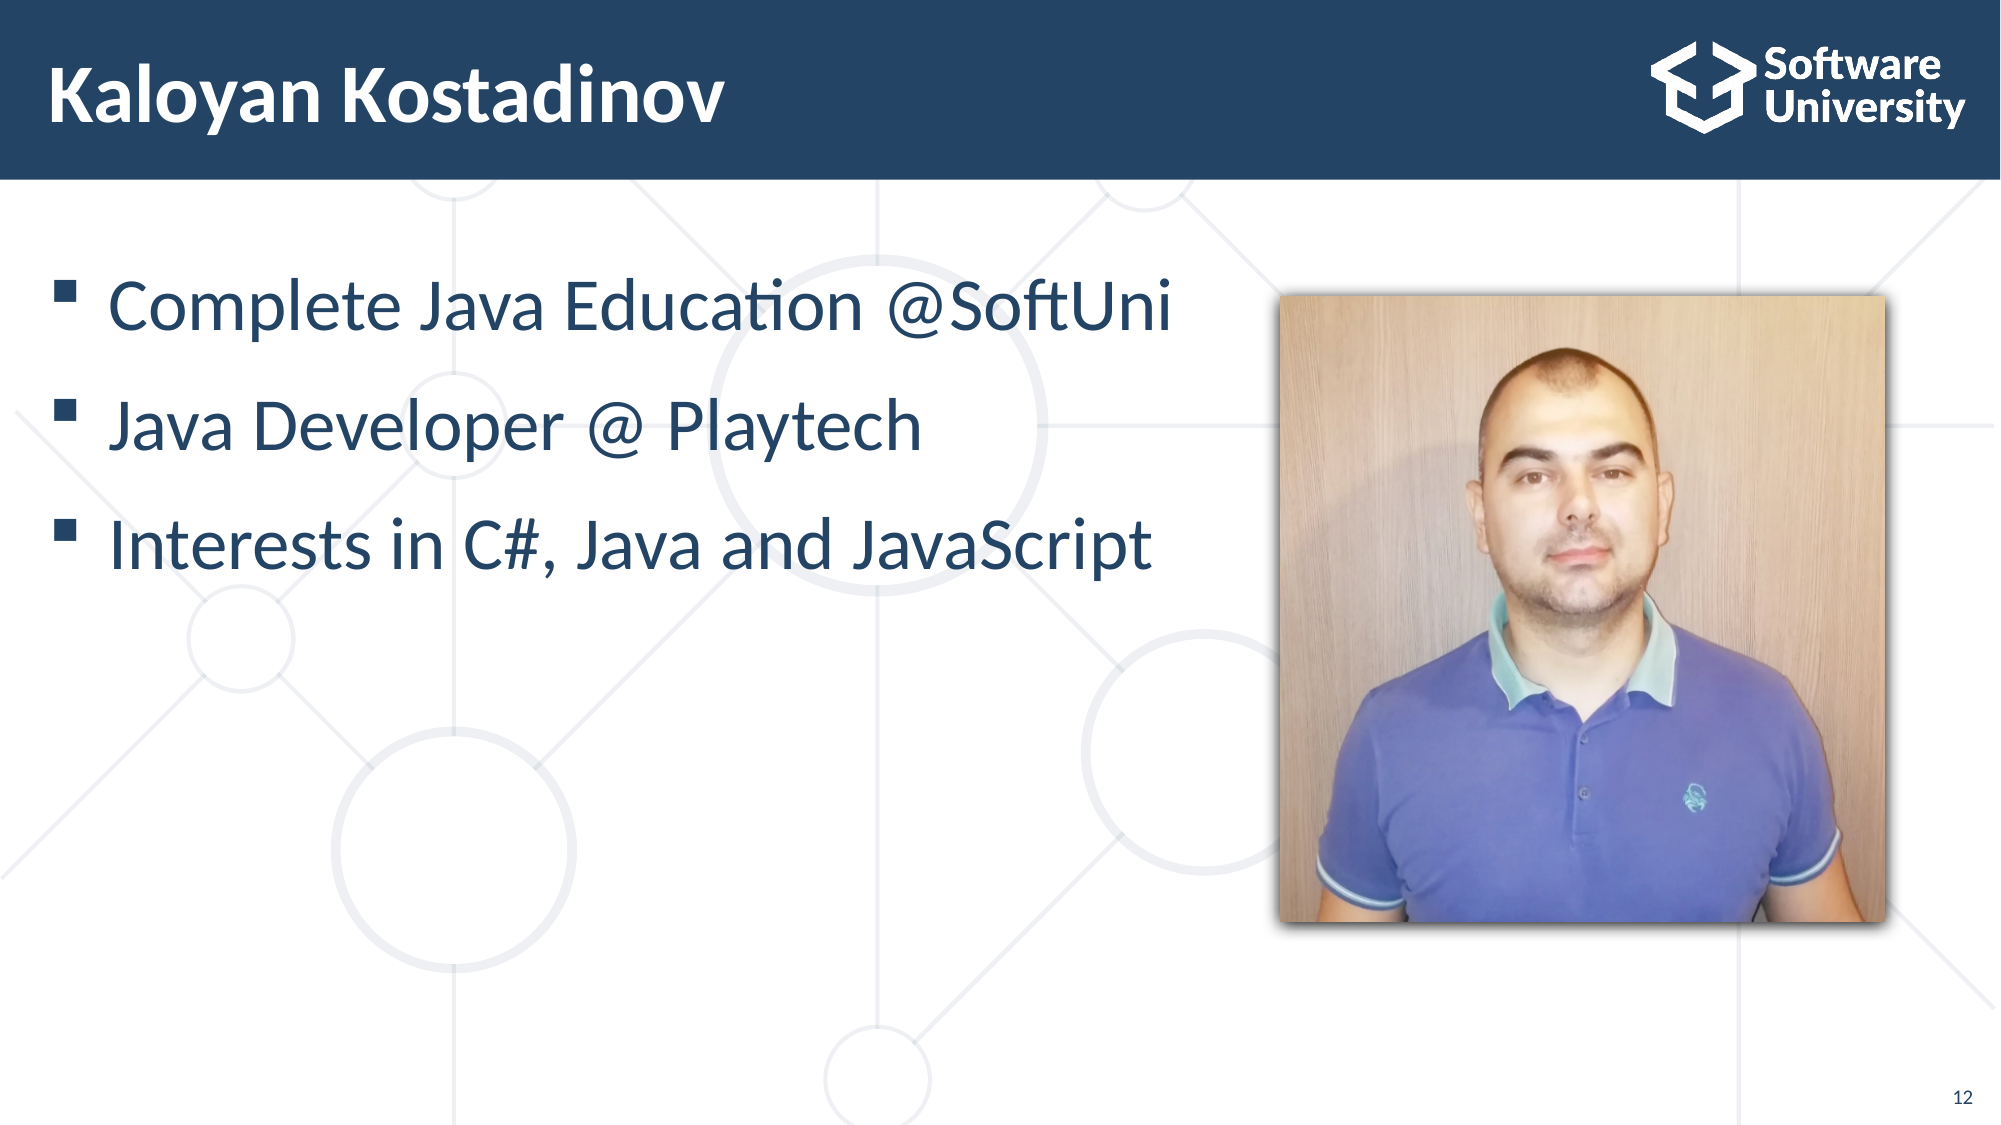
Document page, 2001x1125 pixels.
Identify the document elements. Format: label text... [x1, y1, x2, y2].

picture [1651, 41, 1966, 134]
list Complete Java Education @SoftUni Java Developer @ Playtech Interests in C#, Java and JavaScript [31, 245, 1200, 1028]
slide_number 12 [1927, 1067, 1989, 1117]
title Kaloyan Kostadinov [31, 16, 1625, 162]
picture [1280, 296, 1886, 922]
